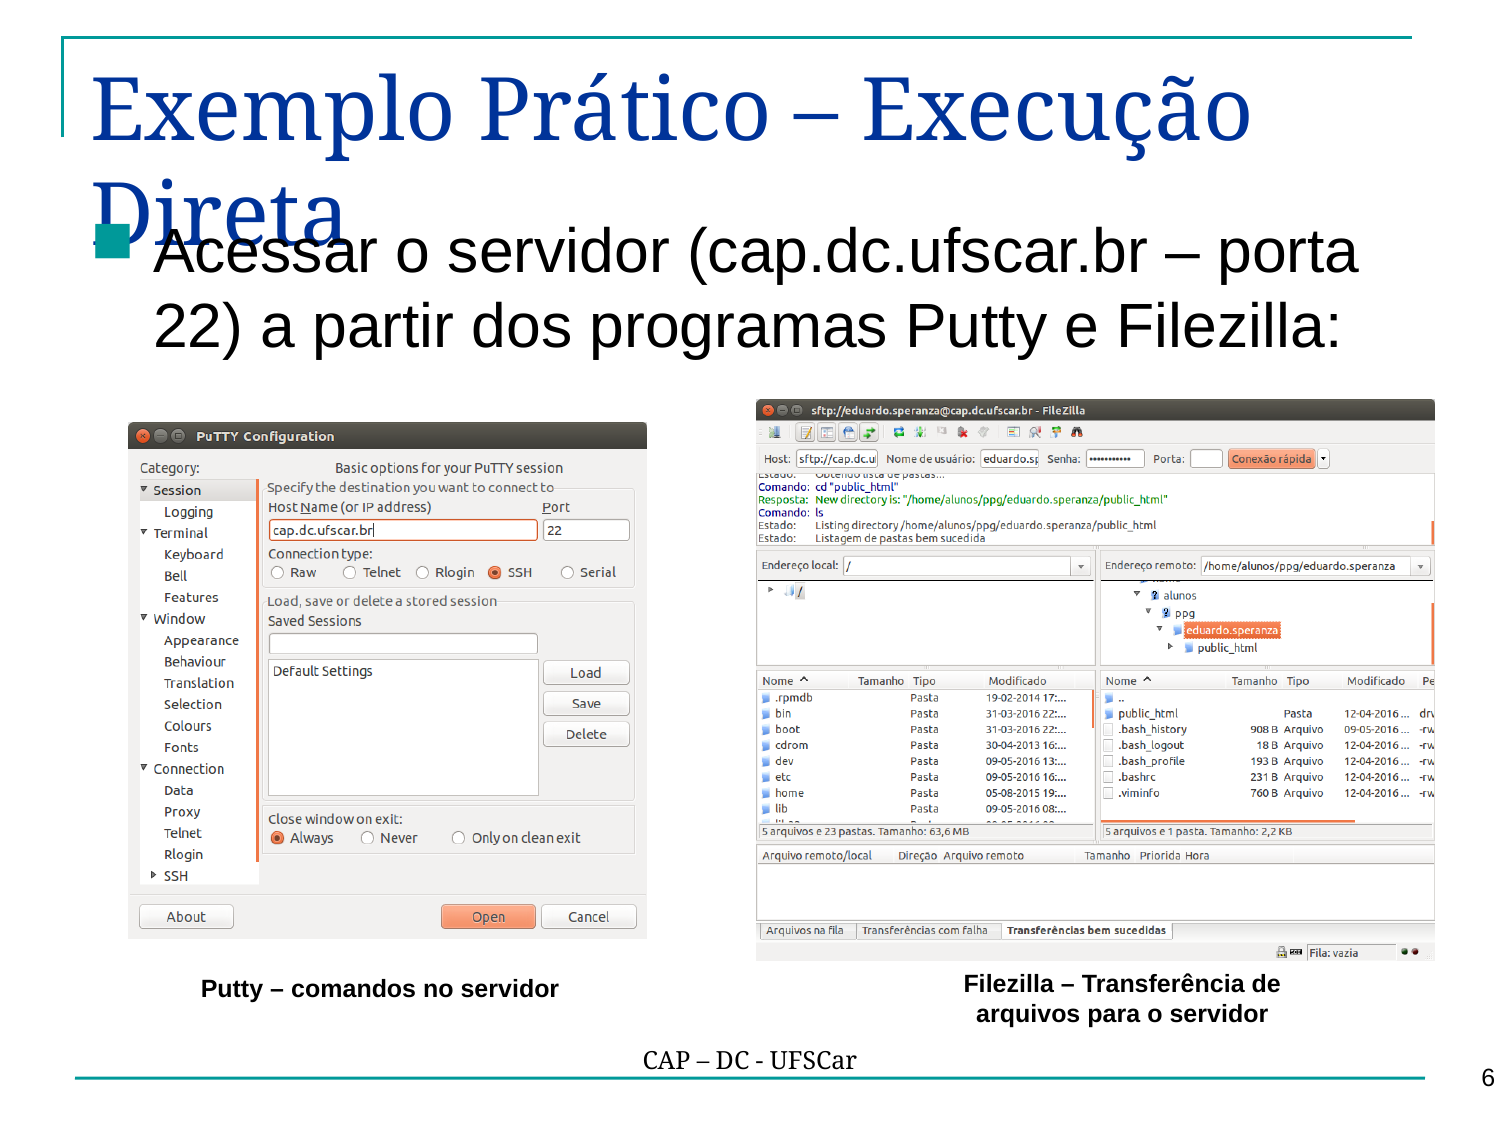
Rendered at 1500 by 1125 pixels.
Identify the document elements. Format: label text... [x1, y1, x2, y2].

title Exemplo Prático – Execução Direta [74, 45, 1426, 233]
picture [127, 422, 648, 939]
slide_number 6 [1403, 1053, 1500, 1125]
footer CAP – DC - UFSCar [512, 1037, 988, 1082]
text_box Putty – comandos no servidor [153, 965, 608, 1011]
text_box Filezilla – Transferência de arquivos para o servidor [895, 969, 1350, 1035]
list Acessar o servidor (cap.dc.ufscar.br – porta 22) a partir dos programas Putty e Filezilla: [81, 202, 1432, 1037]
picture [756, 399, 1435, 961]
